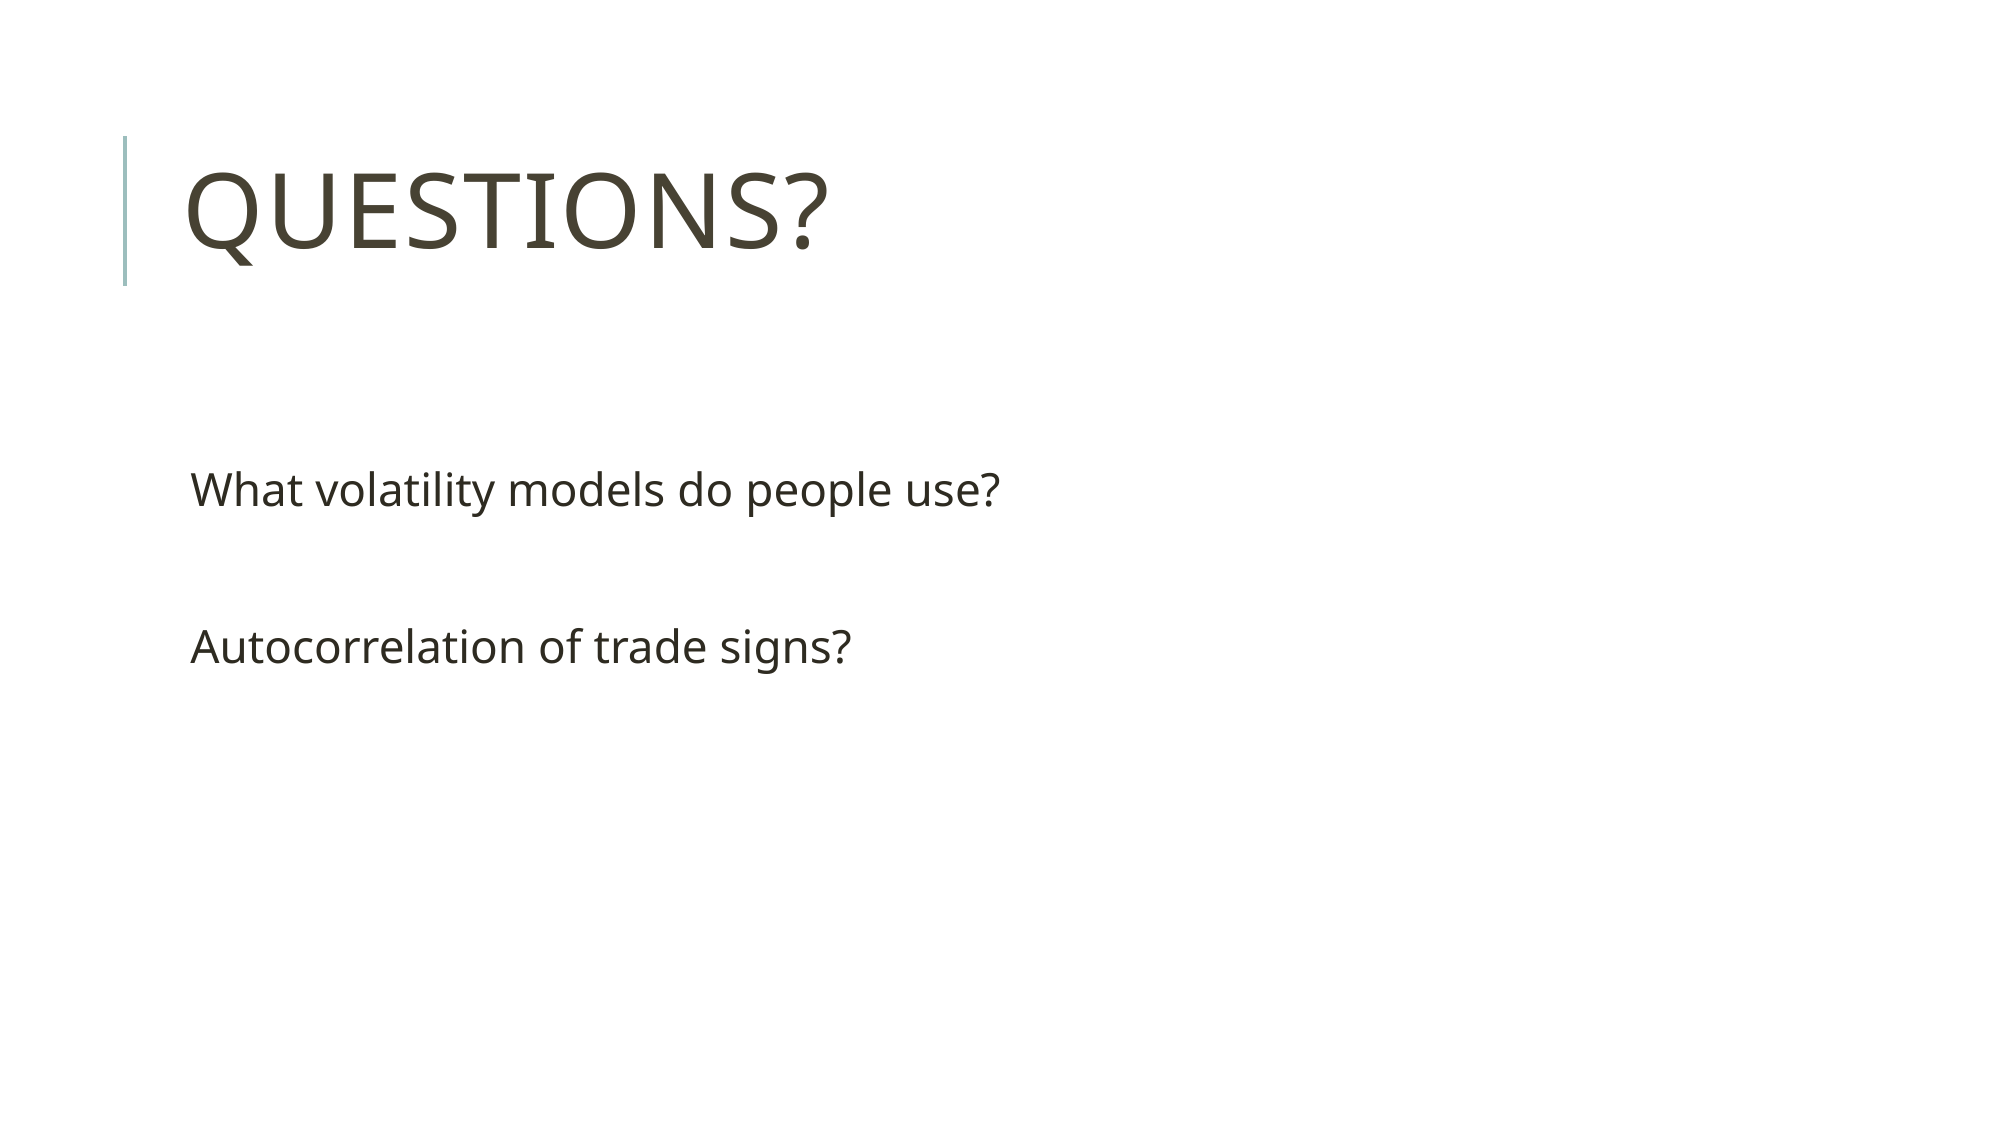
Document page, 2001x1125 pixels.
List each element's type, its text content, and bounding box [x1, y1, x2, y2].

title Questions? [168, 96, 1763, 342]
list What volatility models do people use? Autocorrelation of trade signs? [168, 375, 1763, 1035]
